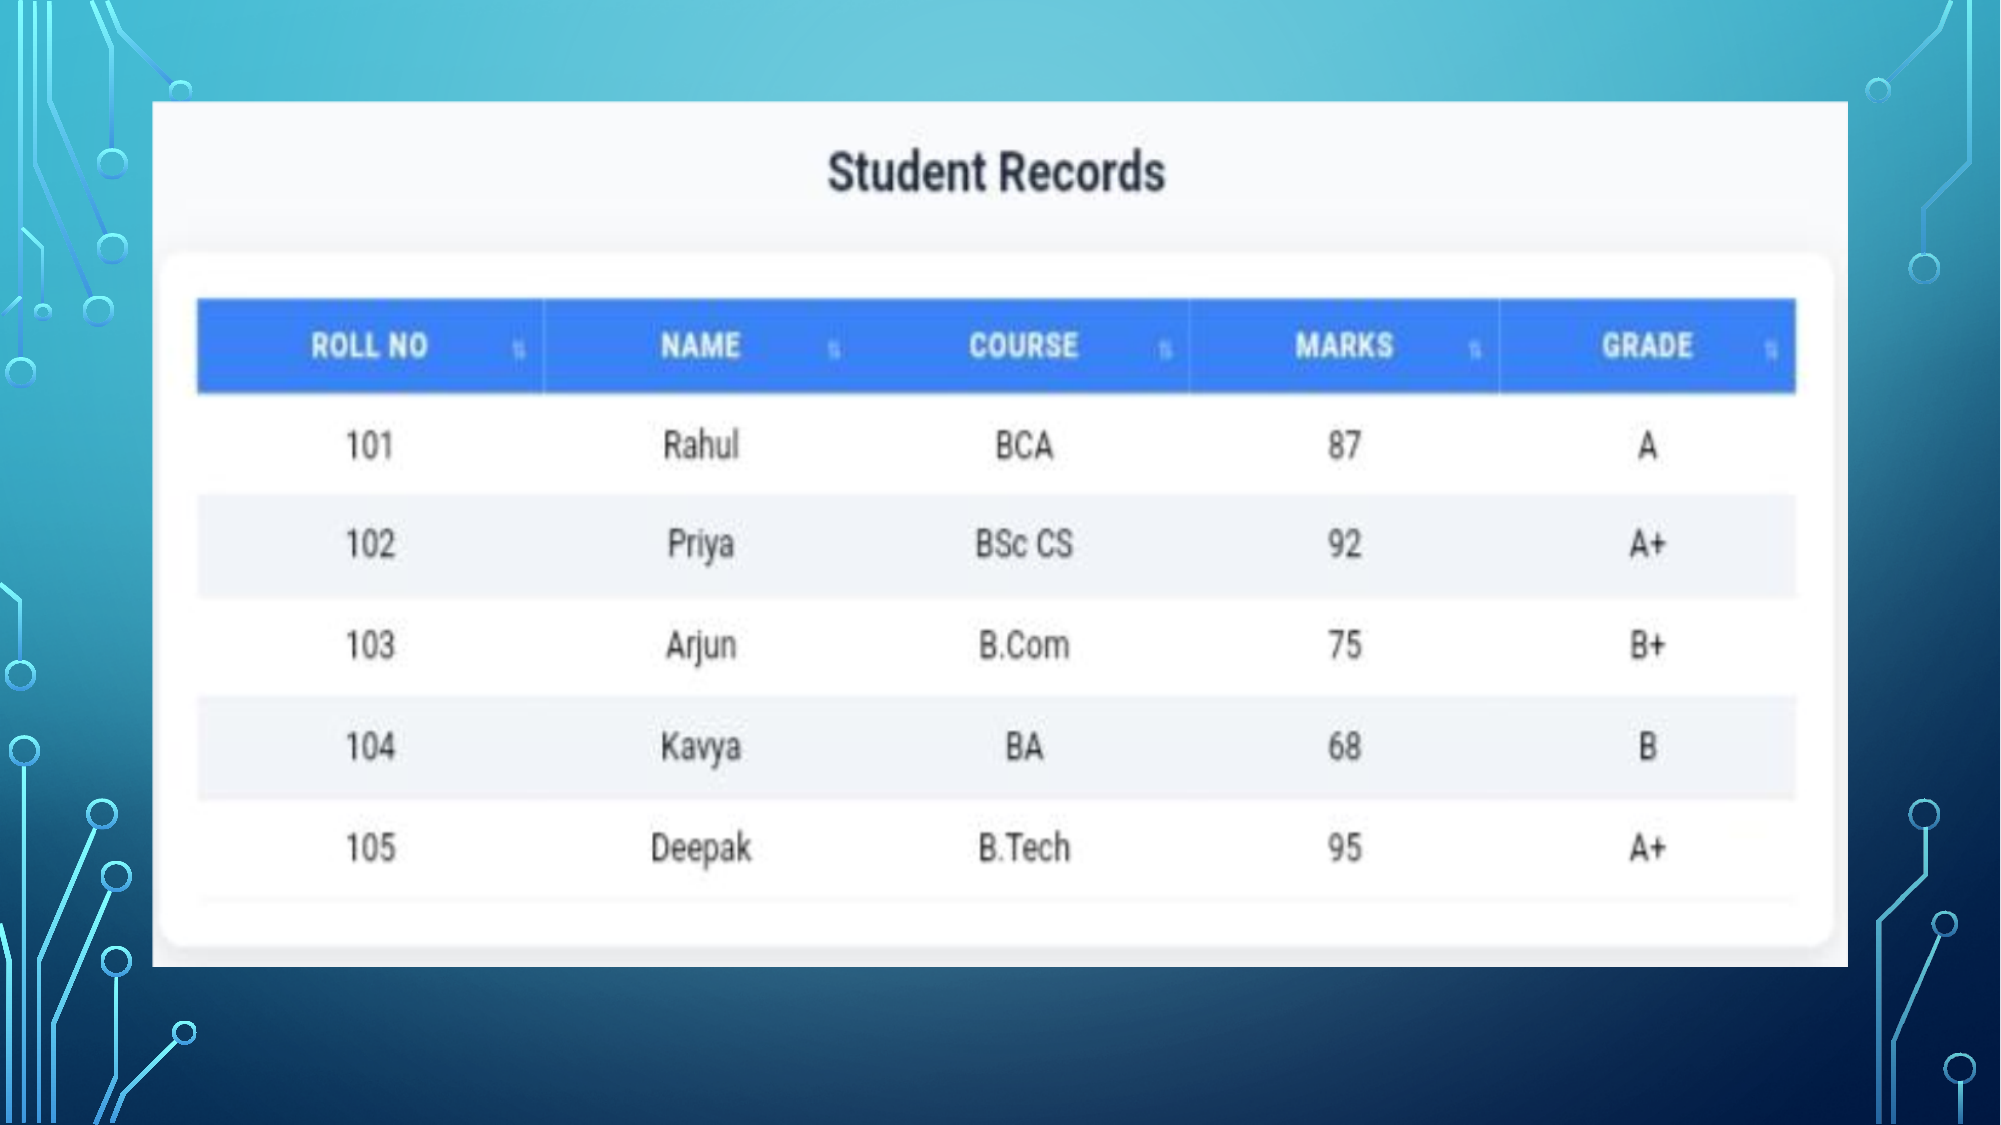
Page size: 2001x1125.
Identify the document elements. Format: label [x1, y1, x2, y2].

picture [154, 0, 1847, 1125]
